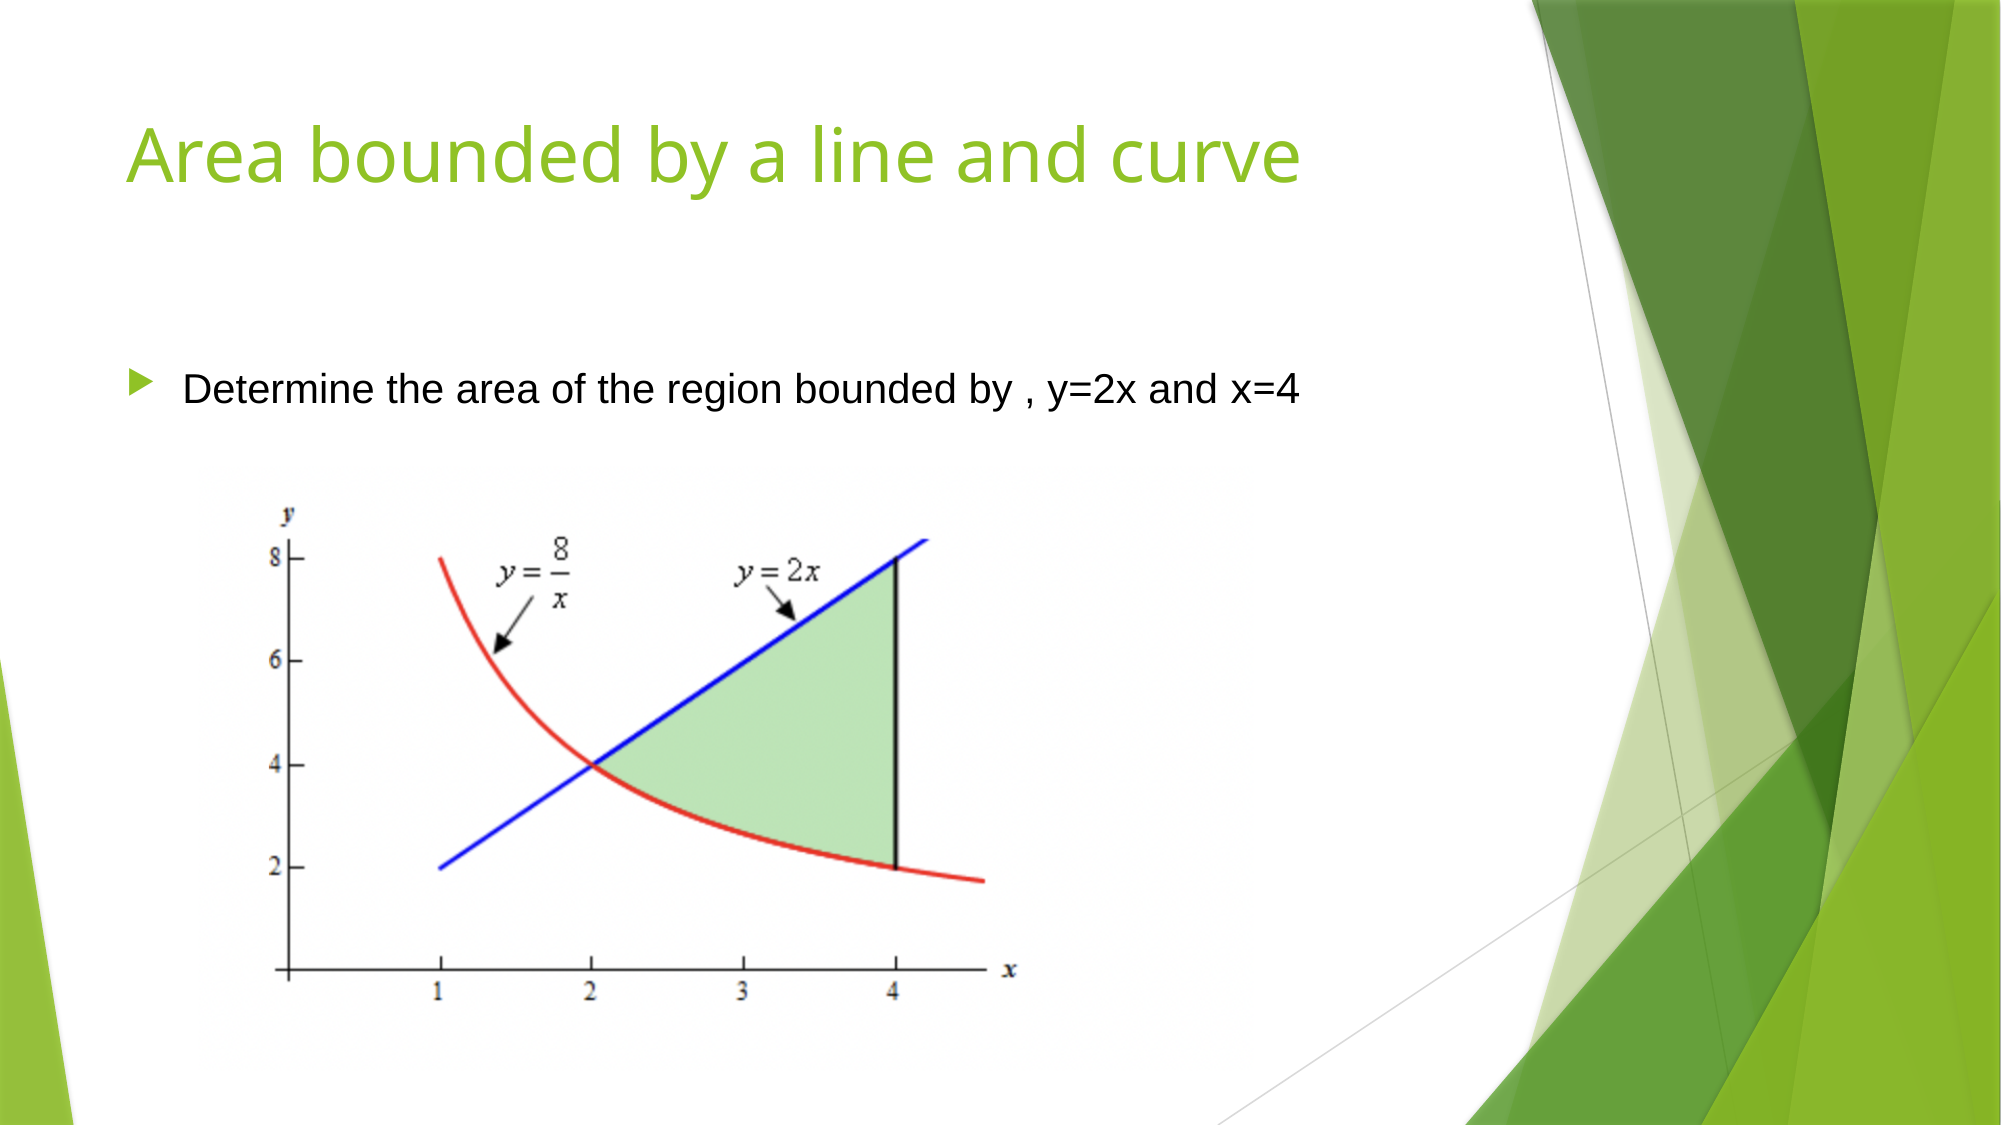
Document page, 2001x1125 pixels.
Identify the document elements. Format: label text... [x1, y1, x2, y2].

picture [198, 466, 1254, 1072]
title Area bounded by a line and curve [111, 99, 1522, 317]
